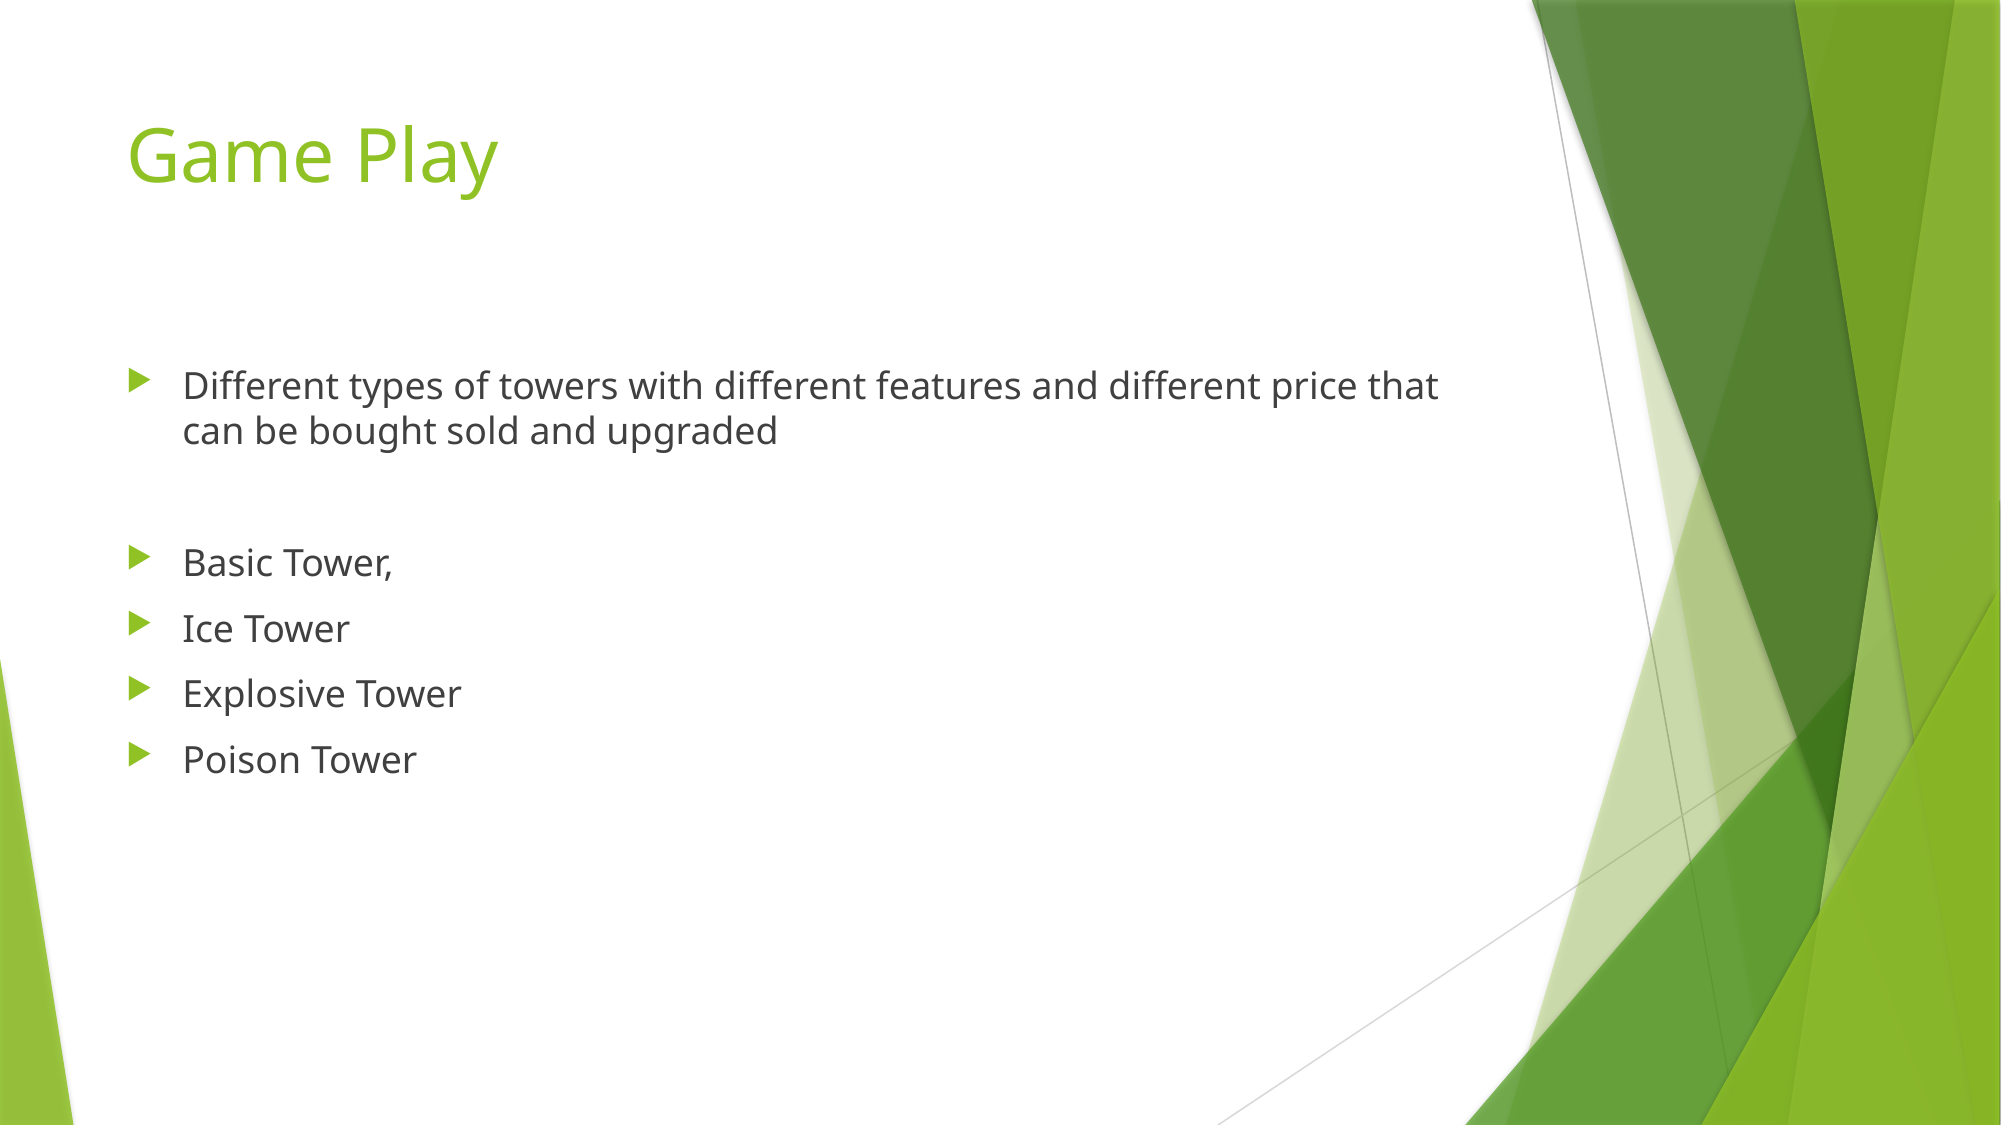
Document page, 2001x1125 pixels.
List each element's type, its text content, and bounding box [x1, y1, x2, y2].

title Game Play [111, 99, 1522, 317]
list Different types of towers with different features and different price that can be bought sold and upgraded Basic Tower, Ice Tower Explosive Tower Poison Tower [111, 354, 1522, 992]
